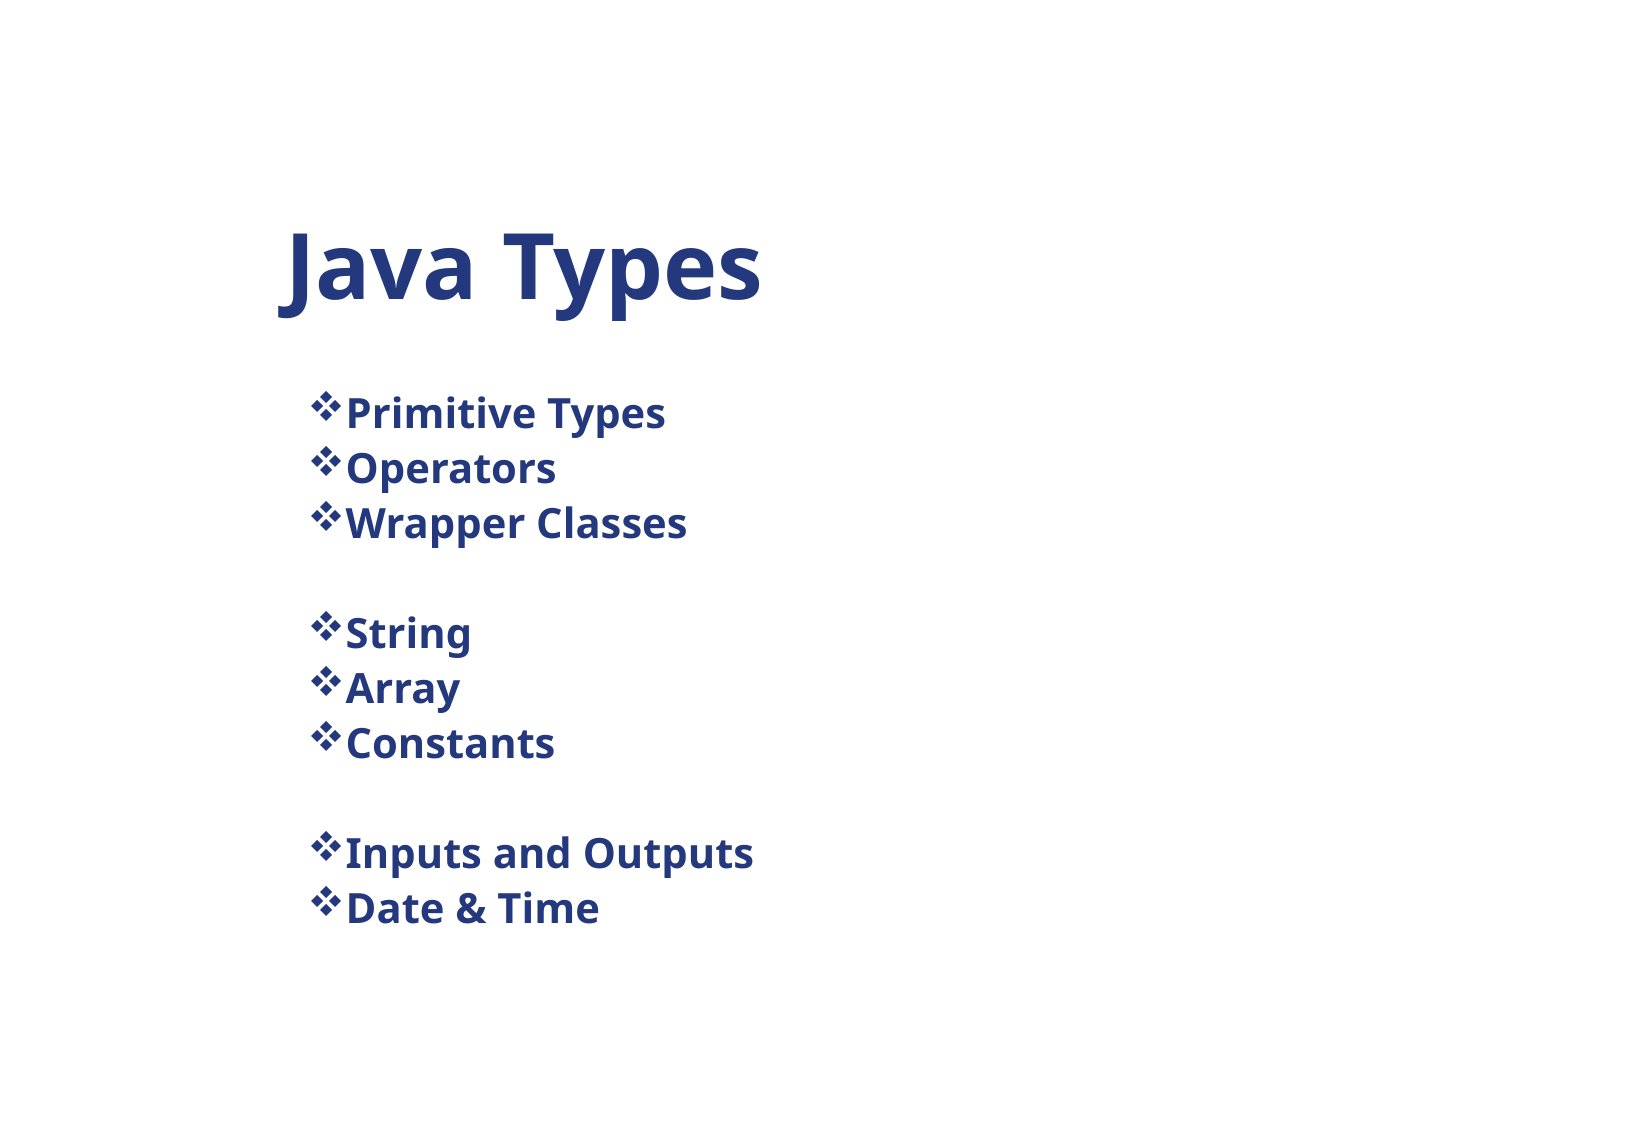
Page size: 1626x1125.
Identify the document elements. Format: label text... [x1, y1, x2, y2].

text_box Primitive Types Operators Wrapper Classes String Array Constants Inputs and Outputs Date & Time [292, 374, 1106, 940]
title Java Types [268, 133, 1581, 317]
